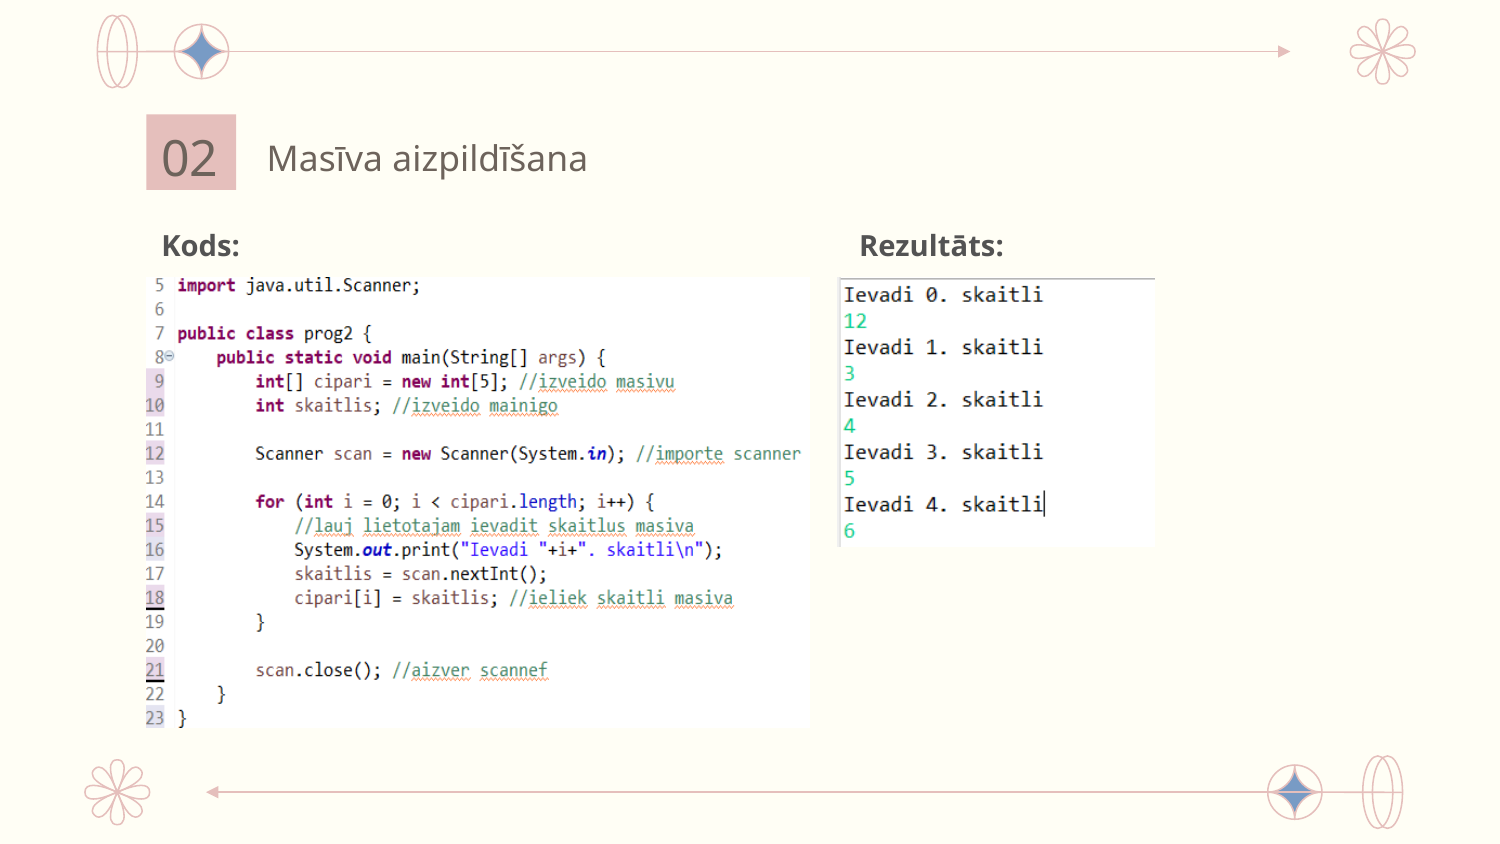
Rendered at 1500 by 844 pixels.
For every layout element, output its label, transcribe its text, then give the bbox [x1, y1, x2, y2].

title Masīva aizpildīšana [251, 114, 1273, 207]
subtitle Kods: [146, 207, 844, 290]
subtitle Rezultāts: [844, 207, 1500, 290]
picture [836, 277, 1155, 547]
picture [146, 277, 810, 728]
title 02 [146, 114, 237, 190]
